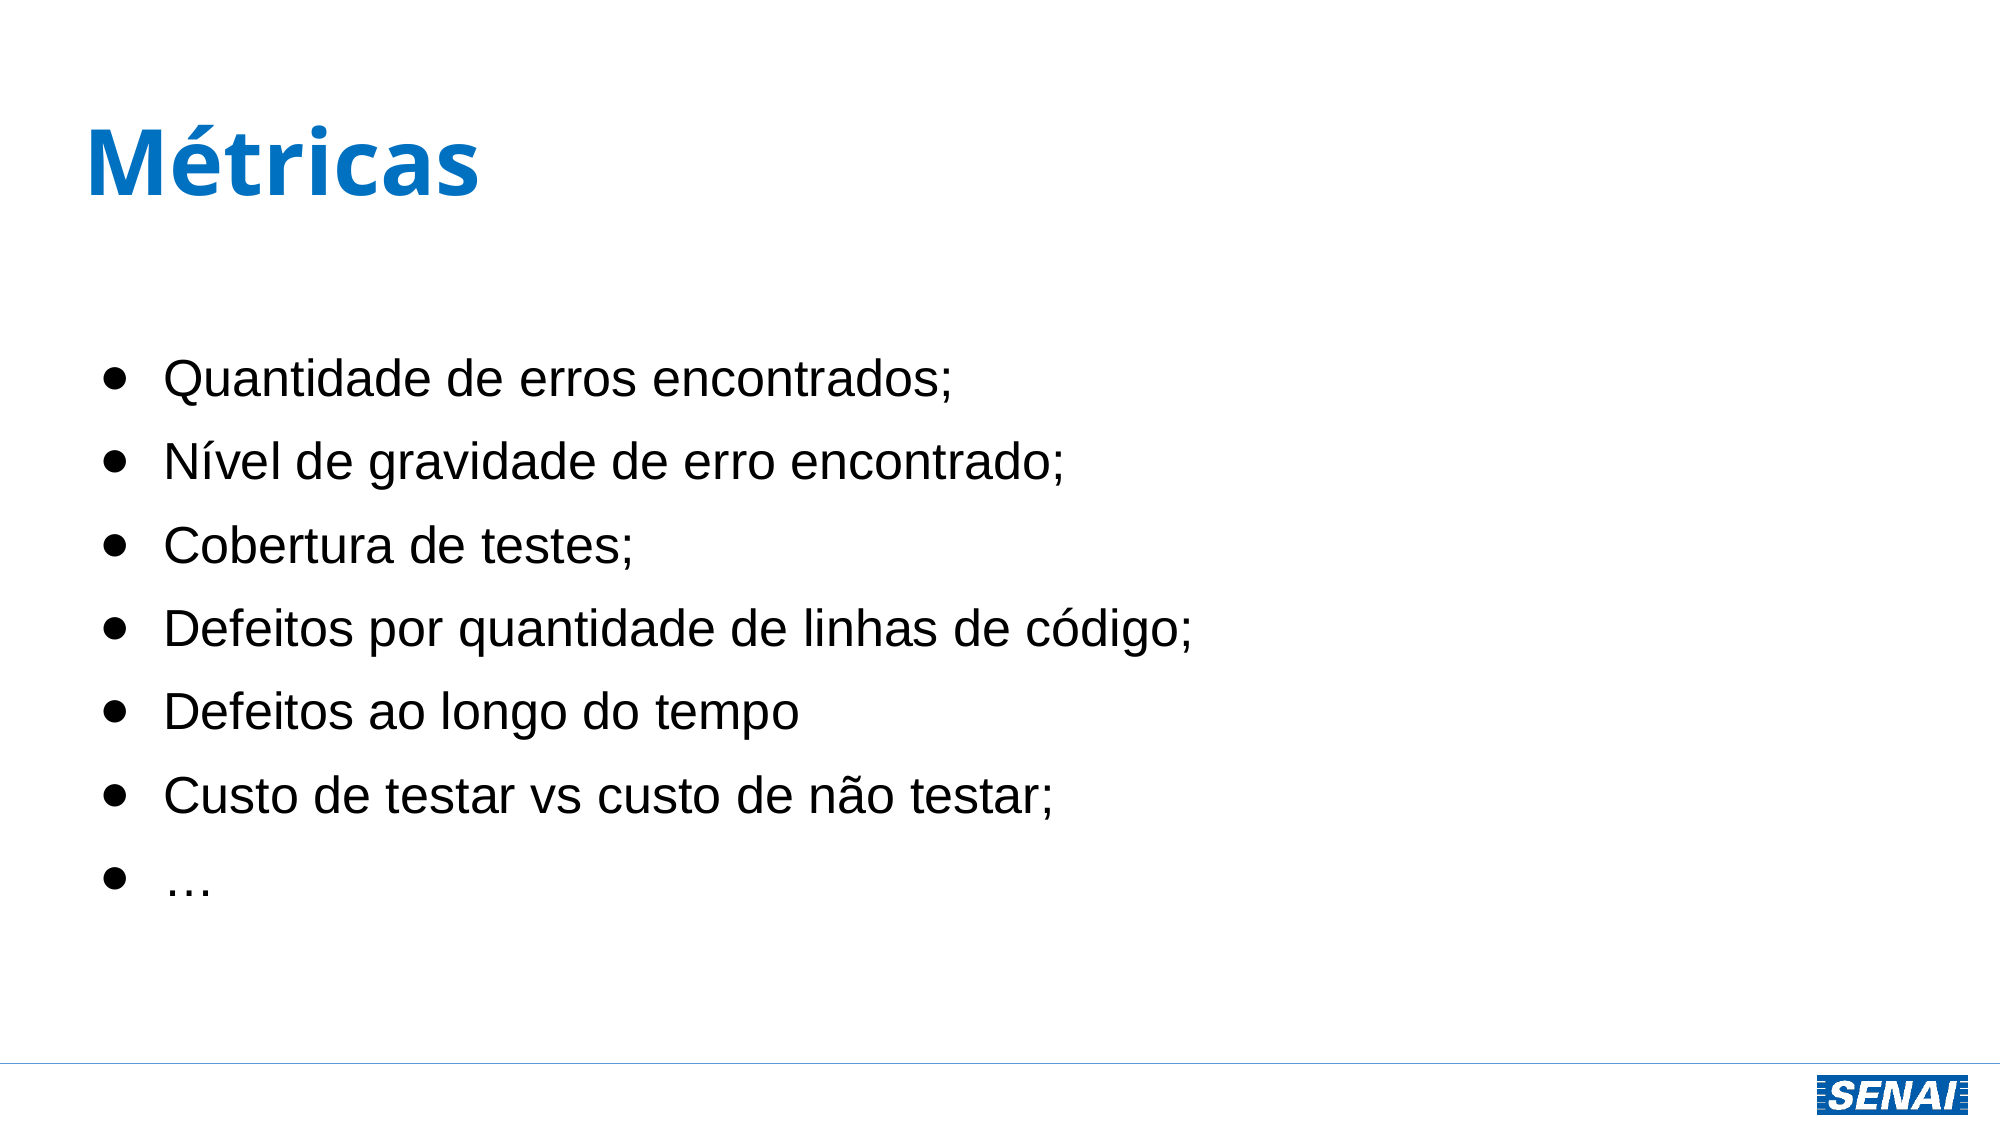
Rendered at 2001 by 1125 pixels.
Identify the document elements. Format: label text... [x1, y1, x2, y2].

picture [1817, 1075, 1968, 1115]
title Métricas [68, 97, 1932, 234]
list Quantidade de erros encontrados; Nível de gravidade de erro encontrado; Cobertura de testes; Defeitos por quantidade de linhas de código; Defeitos ao longo do tempo Custo de testar vs custo de não testar; … [68, 252, 1932, 1000]
